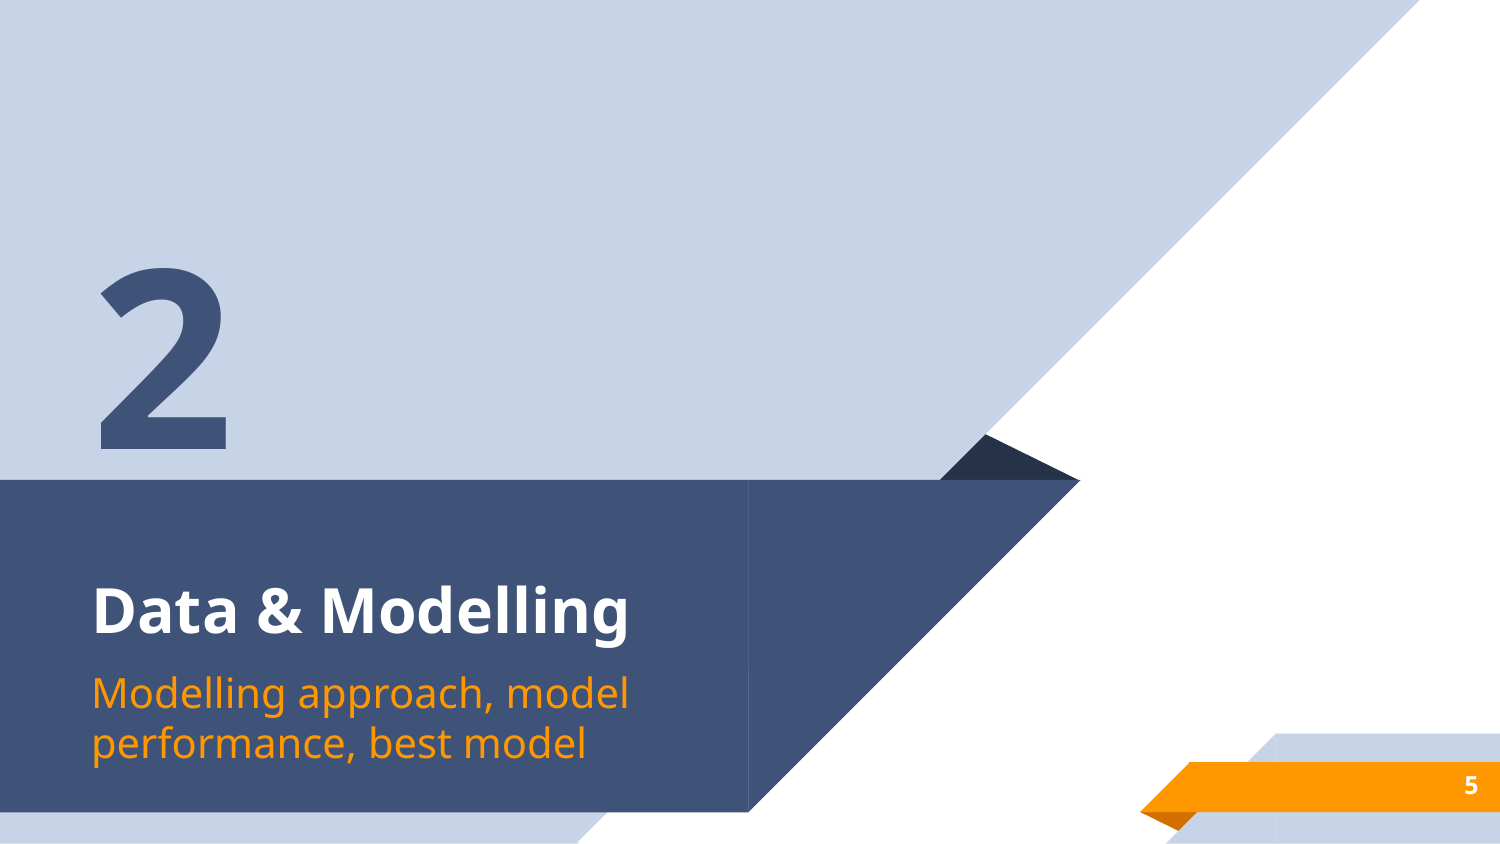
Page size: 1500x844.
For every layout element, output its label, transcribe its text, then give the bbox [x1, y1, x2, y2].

subtitle Modelling approach, model performance, best model [76, 652, 830, 781]
slide_number 5 [1249, 760, 1494, 813]
text_box 2 [76, 0, 434, 515]
title Data & Modelling [76, 470, 748, 652]
